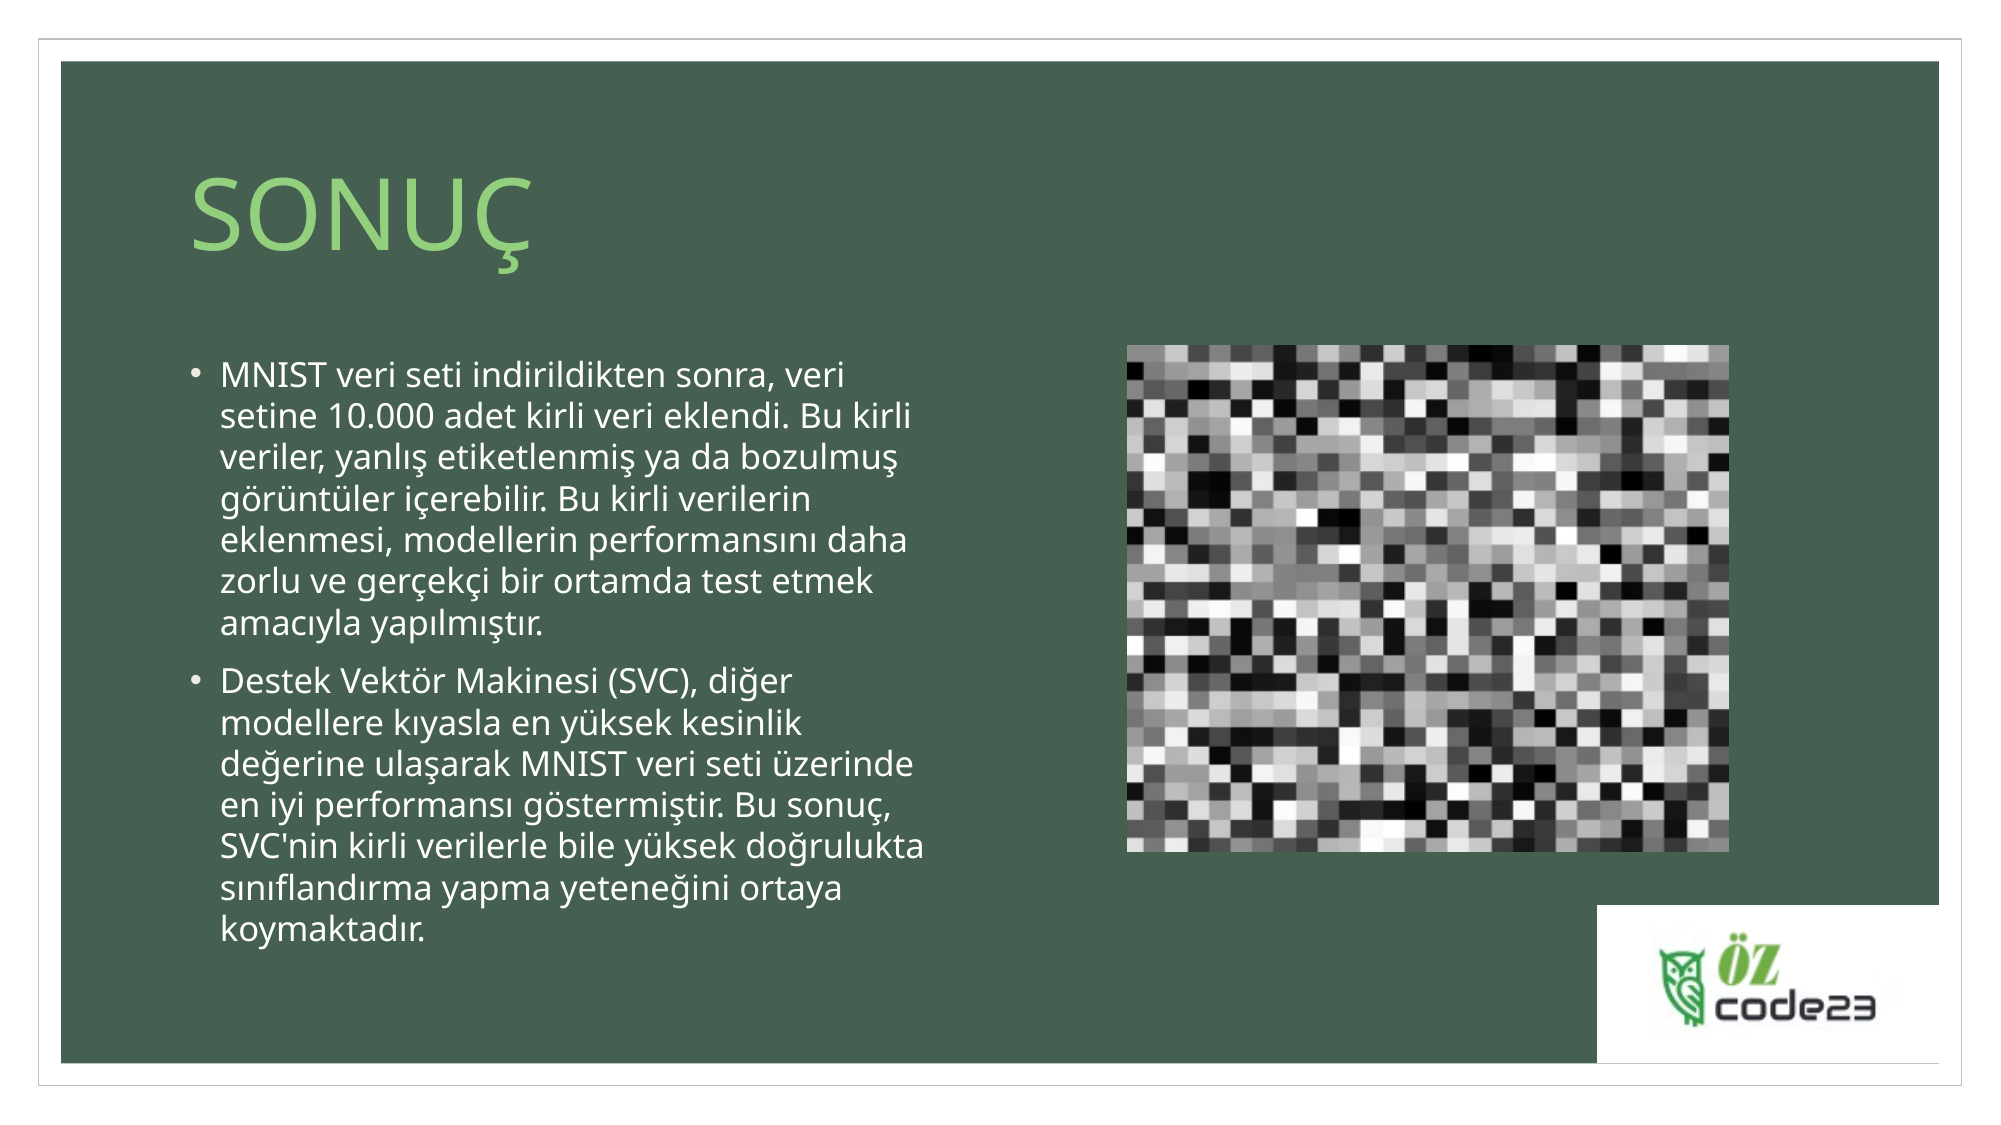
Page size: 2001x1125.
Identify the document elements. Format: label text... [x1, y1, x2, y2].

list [1127, 345, 1729, 852]
list MNIST veri seti indirildikten sonra, veri setine 10.000 adet kirli veri eklendi. Bu kirli veriler, yanlış etiketlenmiş ya da bozulmuş görüntüler içerebilir. Bu kirli verilerin eklenmesi, modellerin performansını daha zorlu ve gerçekçi bir ortamda test etmek amacıyla yapılmıştır. Destek Vektör Makinesi (SVC), diğer modellere kıyasla en yüksek kesinlik değerine ulaşarak MNIST veri seti üzerinde en iyi performansı göstermiştir. Bu sonuç, SVC'nin kirli verilerle bile yüksek doğrulukta sınıflandırma yapma yeteneğini ortaya koymaktadır. [174, 345, 955, 960]
title SONUÇ [174, 105, 1825, 331]
picture [1597, 905, 1941, 1063]
